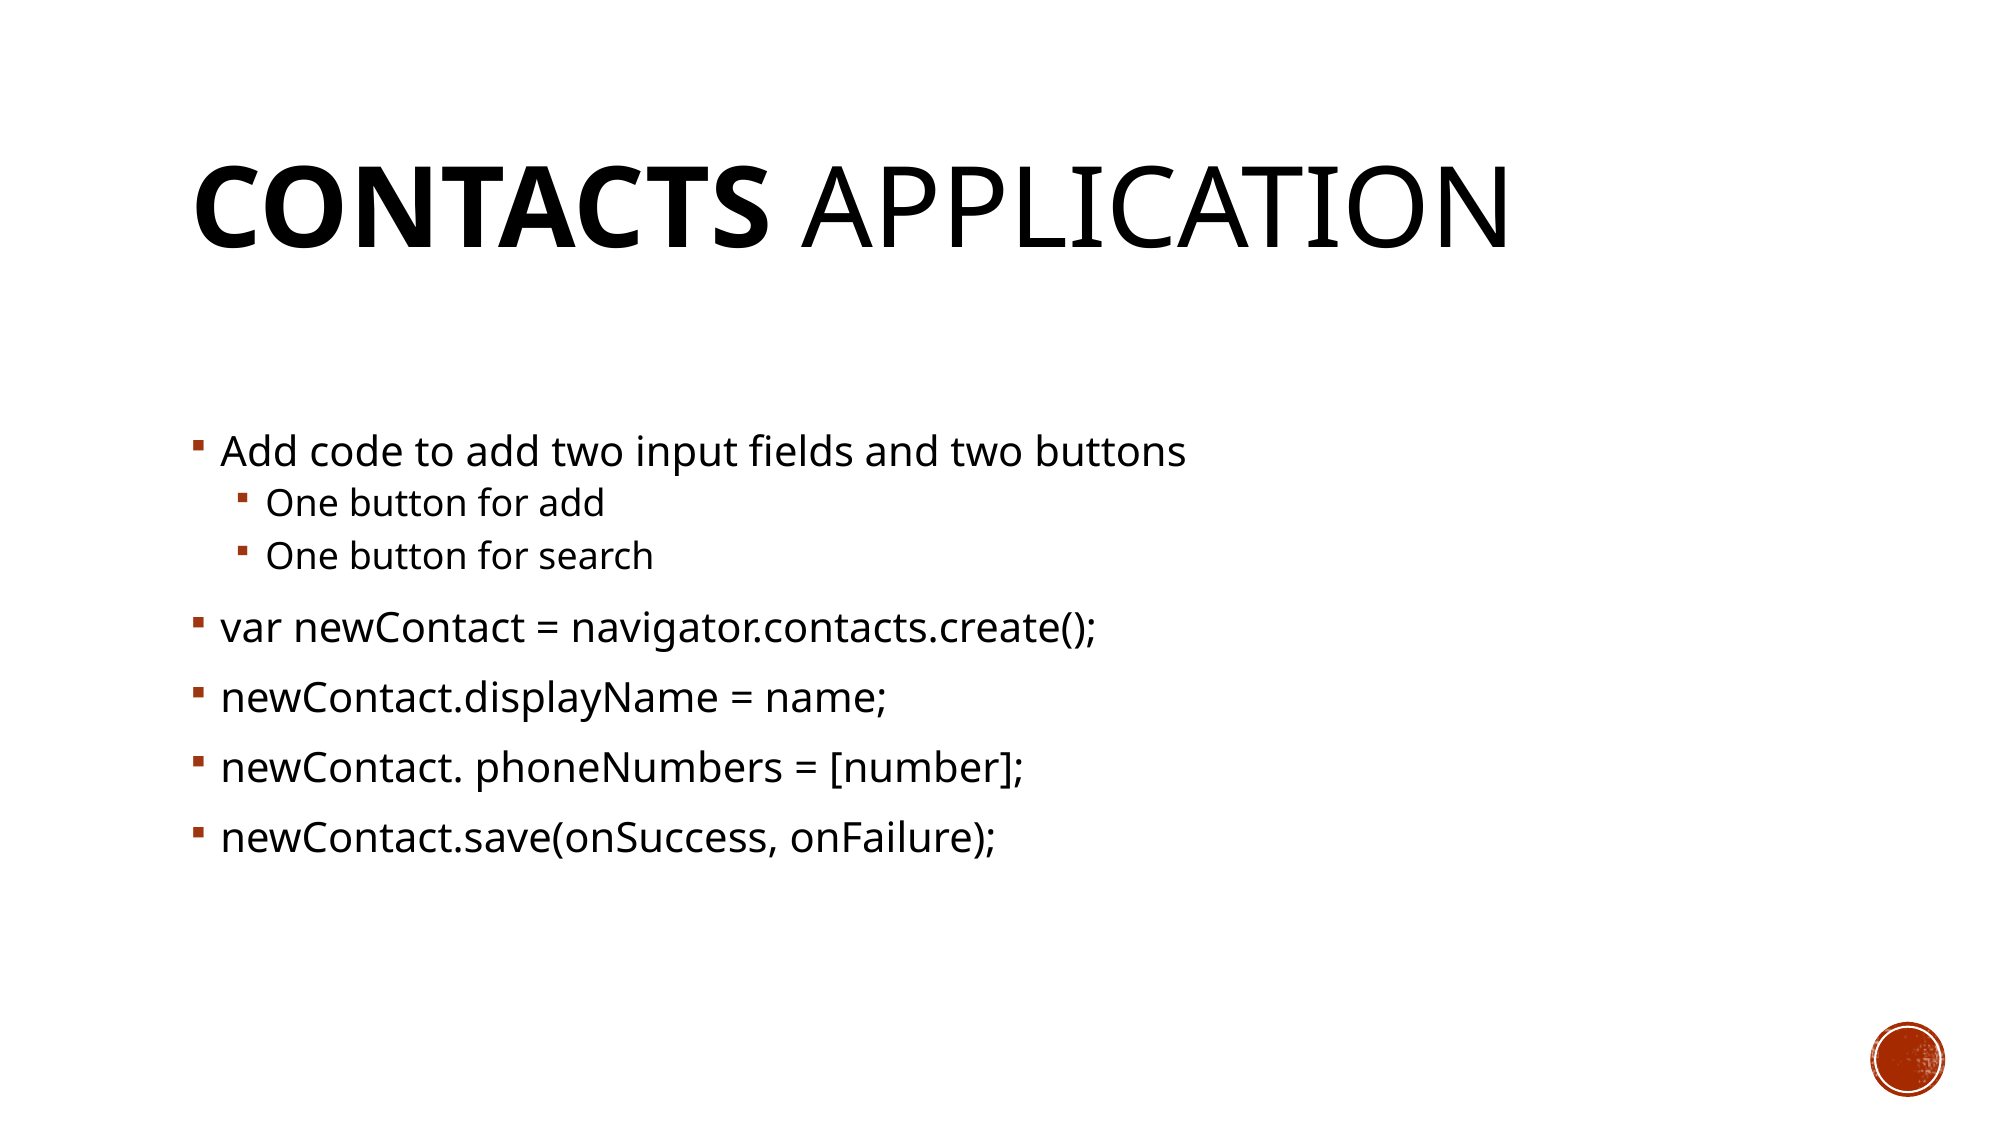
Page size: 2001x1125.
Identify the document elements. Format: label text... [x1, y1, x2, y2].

list Add code to add two input fields and two buttons One button for add One button for search var newContact = navigator.contacts.create(); newContact.displayName = name; newContact. phoneNumbers = [number]; newContact.save(onSuccess, onFailure); [175, 348, 1826, 1013]
title CONTACTS ApPlication [175, 79, 1826, 344]
